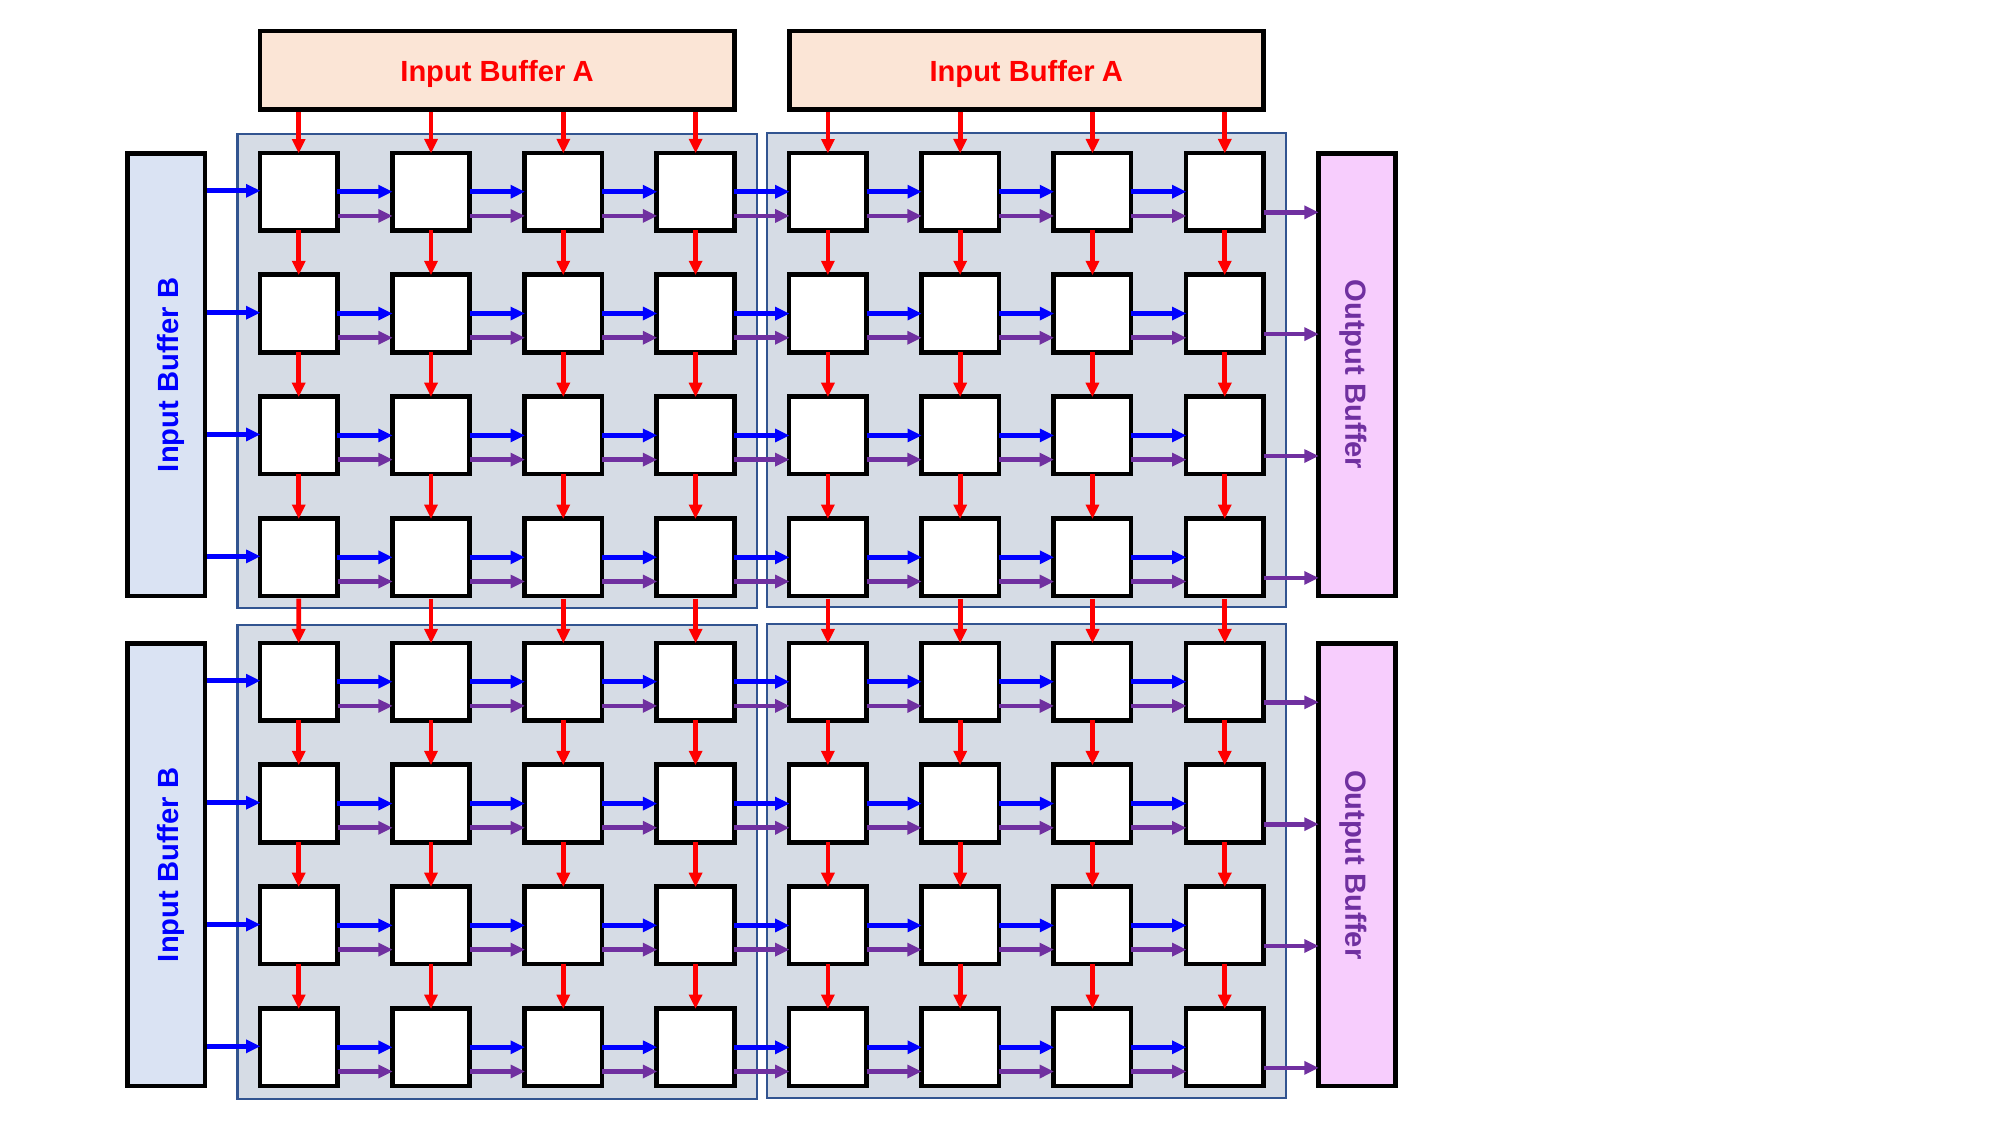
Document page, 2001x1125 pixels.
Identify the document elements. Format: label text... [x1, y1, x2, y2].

text_box [1185, 1008, 1264, 1087]
text_box [868, 683, 920, 704]
text_box [432, 340, 562, 434]
text_box [766, 683, 788, 704]
text_box [920, 1008, 1000, 1087]
text_box [433, 133, 562, 190]
text_box [735, 194, 758, 214]
text_box [766, 927, 788, 948]
text_box [766, 437, 788, 458]
text_box [1094, 339, 1223, 434]
text_box [603, 683, 656, 704]
text_box [1053, 152, 1132, 231]
text_box [433, 624, 562, 680]
text_box [1094, 461, 1223, 556]
text_box [766, 559, 788, 580]
text_box [788, 152, 868, 231]
text_box [1053, 1008, 1132, 1087]
text_box [868, 315, 920, 336]
text_box [300, 339, 430, 434]
text_box [1226, 948, 1287, 1066]
text_box [697, 462, 758, 555]
text_box [603, 805, 656, 826]
text_box [1053, 764, 1132, 843]
text_box [523, 764, 603, 843]
text_box [1000, 683, 1053, 705]
text_box [766, 951, 827, 1046]
text_box [920, 396, 1000, 475]
text_box [1226, 827, 1287, 944]
text_box [920, 886, 1000, 965]
text_box [338, 193, 391, 214]
text_box [338, 683, 391, 704]
text_box [697, 708, 758, 801]
text_box [1000, 805, 1053, 826]
text_box [603, 437, 656, 458]
text_box [1132, 927, 1185, 948]
text_box [338, 437, 391, 458]
text_box [603, 315, 656, 336]
text_box [788, 518, 868, 597]
text_box [1185, 886, 1264, 965]
text_box [735, 928, 758, 947]
text_box [766, 217, 826, 312]
text_box [236, 314, 297, 433]
text_box [300, 133, 430, 190]
text_box [259, 1008, 338, 1087]
text_box [236, 133, 297, 189]
text_box [656, 886, 735, 965]
text_box [300, 218, 430, 312]
text_box [766, 132, 826, 190]
text_box [766, 315, 788, 336]
text_box [829, 623, 959, 680]
text_box [788, 1008, 868, 1087]
text_box [766, 1049, 788, 1070]
text_box [1094, 829, 1223, 924]
text_box [1226, 458, 1287, 576]
text_box [735, 806, 758, 825]
text_box [565, 829, 694, 924]
text_box [471, 193, 523, 214]
text_box [697, 218, 758, 311]
text_box [300, 624, 430, 680]
text_box [236, 926, 297, 1045]
text_box [432, 461, 562, 556]
text_box [829, 132, 959, 190]
text_box [259, 642, 338, 721]
text_box [391, 518, 471, 597]
text_box [338, 805, 391, 826]
text_box [829, 708, 959, 802]
text_box [788, 886, 868, 965]
text_box [259, 274, 338, 353]
text_box [962, 707, 1091, 802]
text_box [603, 193, 656, 214]
text_box [829, 339, 959, 434]
text_box [1132, 1049, 1185, 1070]
text_box [1000, 315, 1053, 336]
text_box [1226, 705, 1287, 822]
text_box [391, 274, 471, 353]
text_box [697, 340, 758, 433]
text_box [1226, 623, 1287, 700]
text_box [236, 558, 758, 609]
text_box [1094, 132, 1223, 190]
text_box [1094, 707, 1223, 802]
text_box [259, 886, 338, 965]
text_box [603, 927, 656, 948]
text_box [471, 927, 523, 948]
text_box [962, 829, 1091, 924]
text_box [962, 132, 1091, 190]
text_box [523, 886, 603, 965]
text_box [236, 682, 297, 801]
text_box [432, 708, 562, 802]
text_box [1000, 437, 1053, 458]
text_box [656, 518, 735, 597]
text_box [1053, 518, 1132, 597]
text_box [1094, 951, 1223, 1046]
text_box [697, 133, 758, 189]
text_box [962, 623, 1091, 680]
text_box [788, 642, 868, 721]
text_box [697, 830, 758, 923]
text_box [868, 437, 920, 458]
text_box [1000, 1049, 1053, 1070]
text_box [565, 461, 694, 556]
text_box [962, 339, 1091, 434]
text_box [236, 624, 297, 679]
text_box [961, 461, 1091, 556]
text_box [1185, 152, 1264, 231]
text_box [1185, 764, 1264, 843]
text_box [961, 951, 1091, 1046]
text_box [829, 461, 959, 556]
text_box [1053, 274, 1132, 353]
text_box [766, 461, 827, 556]
text_box [300, 461, 430, 556]
text_box [829, 829, 959, 924]
text_box Output Buffer [1317, 152, 1397, 597]
text_box [920, 152, 1000, 231]
text_box [1053, 642, 1132, 721]
text_box [338, 927, 391, 948]
text_box [1094, 217, 1223, 312]
text_box [1094, 623, 1223, 680]
text_box [920, 764, 1000, 843]
text_box [656, 152, 735, 231]
text_box [432, 218, 562, 312]
text_box [1053, 886, 1132, 965]
text_box [697, 624, 758, 679]
text_box [471, 805, 523, 826]
text_box Input Buffer A [788, 30, 1265, 111]
text_box [735, 316, 758, 335]
text_box [766, 707, 826, 802]
text_box [523, 274, 603, 353]
text_box Input Buffer B [127, 642, 206, 1087]
text_box [1132, 193, 1185, 214]
text_box [1132, 683, 1185, 704]
text_box [259, 152, 338, 231]
text_box [300, 829, 430, 924]
text_box [829, 218, 959, 312]
text_box [868, 559, 920, 580]
text_box [1132, 315, 1185, 336]
text_box [1185, 642, 1264, 721]
text_box Input Buffer A [259, 30, 735, 111]
text_box [766, 1070, 1287, 1099]
text_box [523, 152, 603, 231]
text_box [1185, 518, 1264, 597]
text_box [1185, 274, 1264, 353]
text_box [868, 1049, 920, 1070]
text_box [656, 274, 735, 353]
text_box Input Buffer B [127, 152, 206, 597]
text_box [471, 683, 523, 704]
text_box [829, 951, 959, 1046]
text_box [656, 642, 735, 721]
text_box [391, 886, 471, 965]
text_box Output Buffer [1317, 642, 1397, 1087]
text_box [1226, 132, 1287, 210]
text_box [236, 804, 297, 923]
text_box [920, 274, 1000, 353]
text_box [523, 1008, 603, 1087]
text_box [656, 764, 735, 843]
text_box [868, 193, 920, 214]
text_box [920, 518, 1000, 597]
text_box [766, 193, 788, 214]
text_box [391, 764, 471, 843]
text_box [300, 951, 430, 1046]
text_box [338, 315, 391, 336]
text_box [766, 829, 827, 924]
text_box [432, 951, 562, 1045]
text_box [236, 436, 297, 555]
text_box [788, 274, 868, 353]
text_box [1053, 396, 1132, 475]
text_box [788, 764, 868, 843]
text_box [735, 438, 758, 457]
text_box [259, 764, 338, 843]
text_box [565, 707, 694, 802]
text_box [523, 642, 603, 721]
text_box [788, 396, 868, 475]
text_box [1000, 927, 1053, 948]
text_box [656, 1008, 735, 1087]
text_box [523, 396, 603, 475]
text_box [391, 396, 471, 475]
text_box [1226, 336, 1287, 454]
text_box [432, 830, 562, 924]
text_box [565, 133, 694, 190]
text_box [697, 952, 758, 1045]
text_box [766, 580, 1287, 608]
text_box [391, 642, 471, 721]
text_box [1132, 437, 1185, 458]
text_box [1185, 396, 1264, 475]
text_box [565, 339, 694, 434]
text_box [962, 217, 1091, 312]
text_box [259, 518, 338, 597]
text_box [391, 152, 471, 231]
text_box [471, 315, 523, 336]
text_box [766, 805, 788, 826]
text_box [868, 927, 920, 948]
text_box [656, 396, 735, 475]
text_box [735, 684, 758, 704]
text_box [300, 708, 430, 802]
text_box [565, 951, 694, 1046]
text_box [523, 518, 603, 597]
text_box [1226, 215, 1287, 332]
text_box [766, 623, 826, 680]
text_box [766, 339, 827, 434]
text_box [1132, 559, 1185, 580]
text_box [565, 217, 694, 312]
text_box [1132, 805, 1185, 826]
text_box [565, 624, 694, 680]
text_box [920, 642, 1000, 721]
text_box [1000, 193, 1053, 215]
text_box [471, 437, 523, 458]
text_box [868, 805, 920, 826]
text_box [236, 192, 297, 311]
text_box [391, 1008, 471, 1087]
text_box [1000, 559, 1053, 580]
text_box [236, 1048, 758, 1100]
text_box [259, 396, 338, 475]
